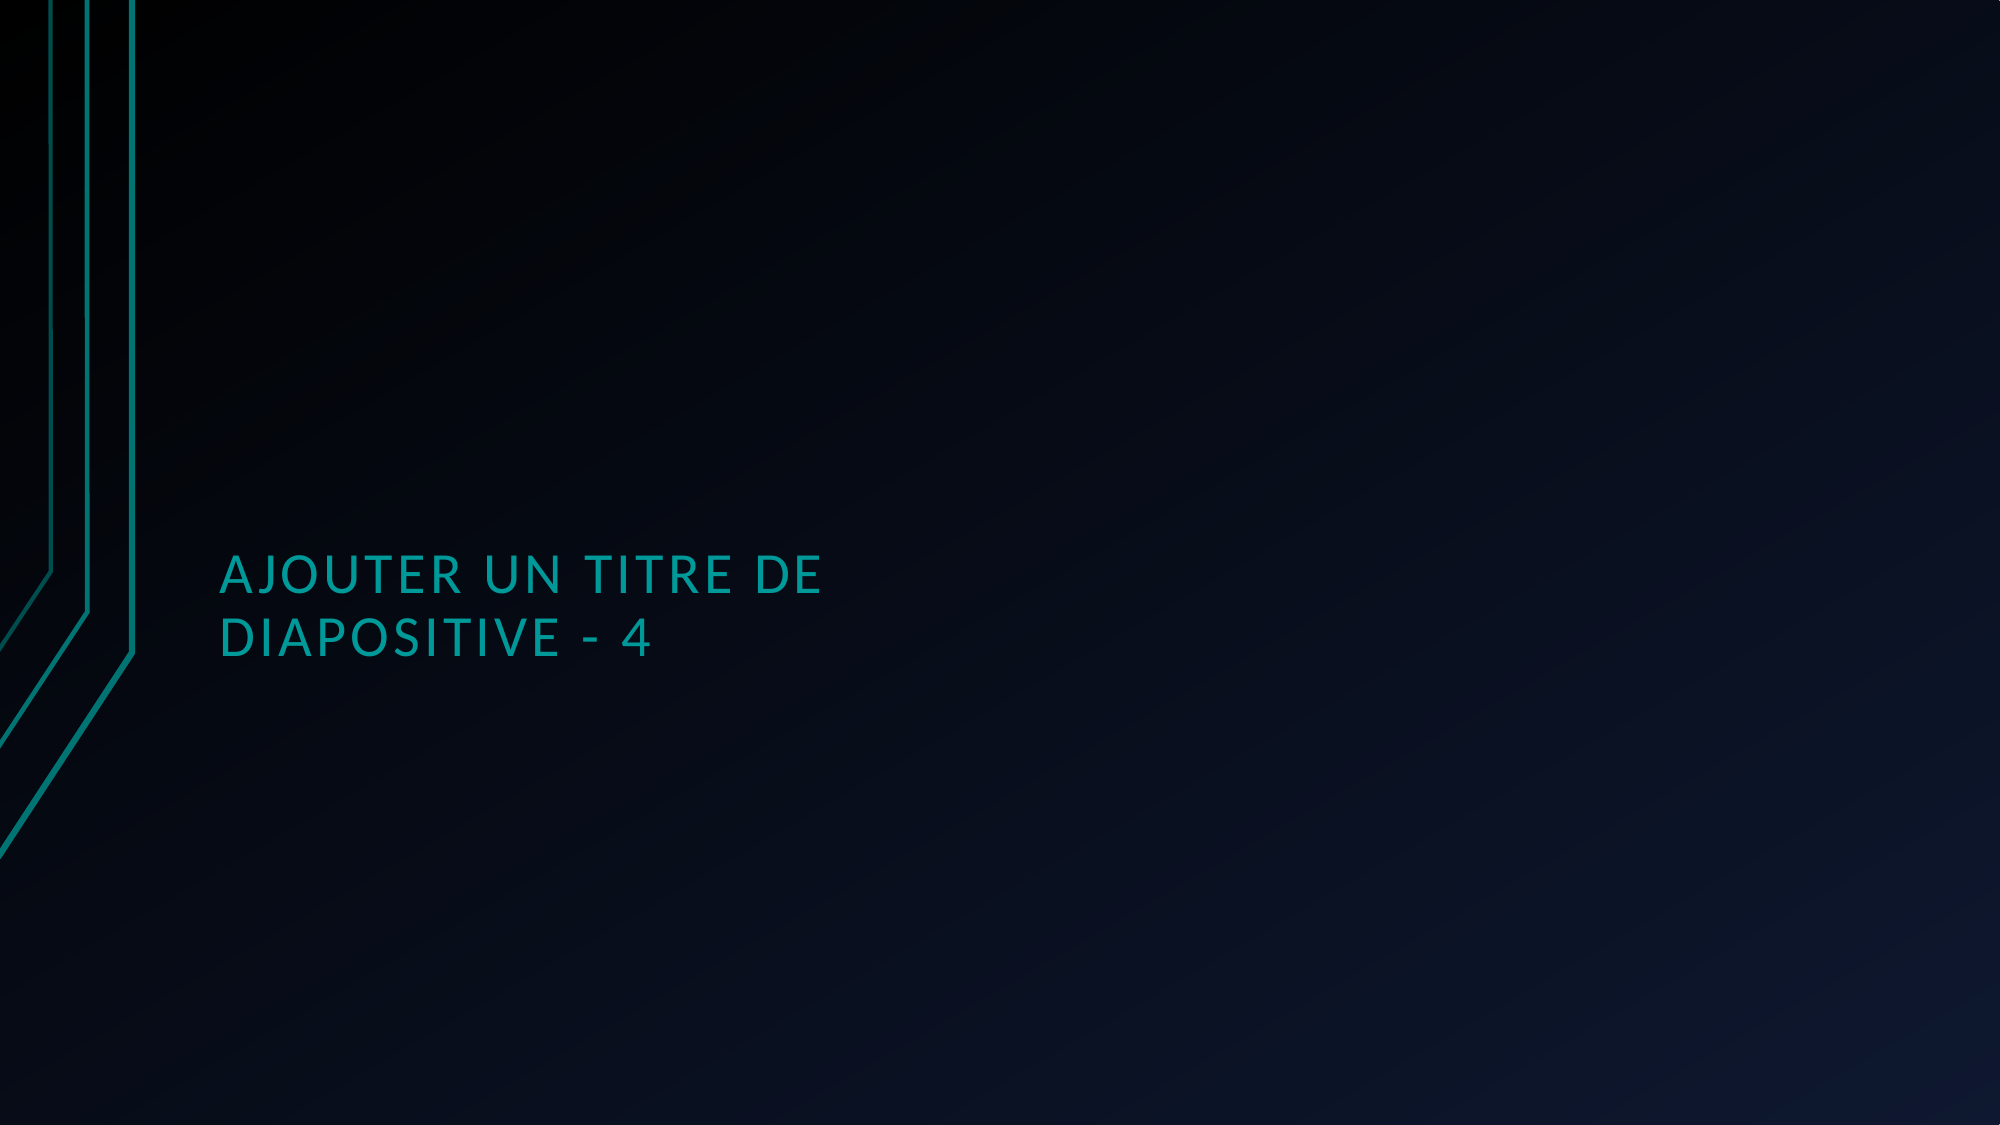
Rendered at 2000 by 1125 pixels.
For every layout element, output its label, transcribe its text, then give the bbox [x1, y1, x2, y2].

title Ajouter un titre de diapositive - 4 [199, 279, 867, 680]
